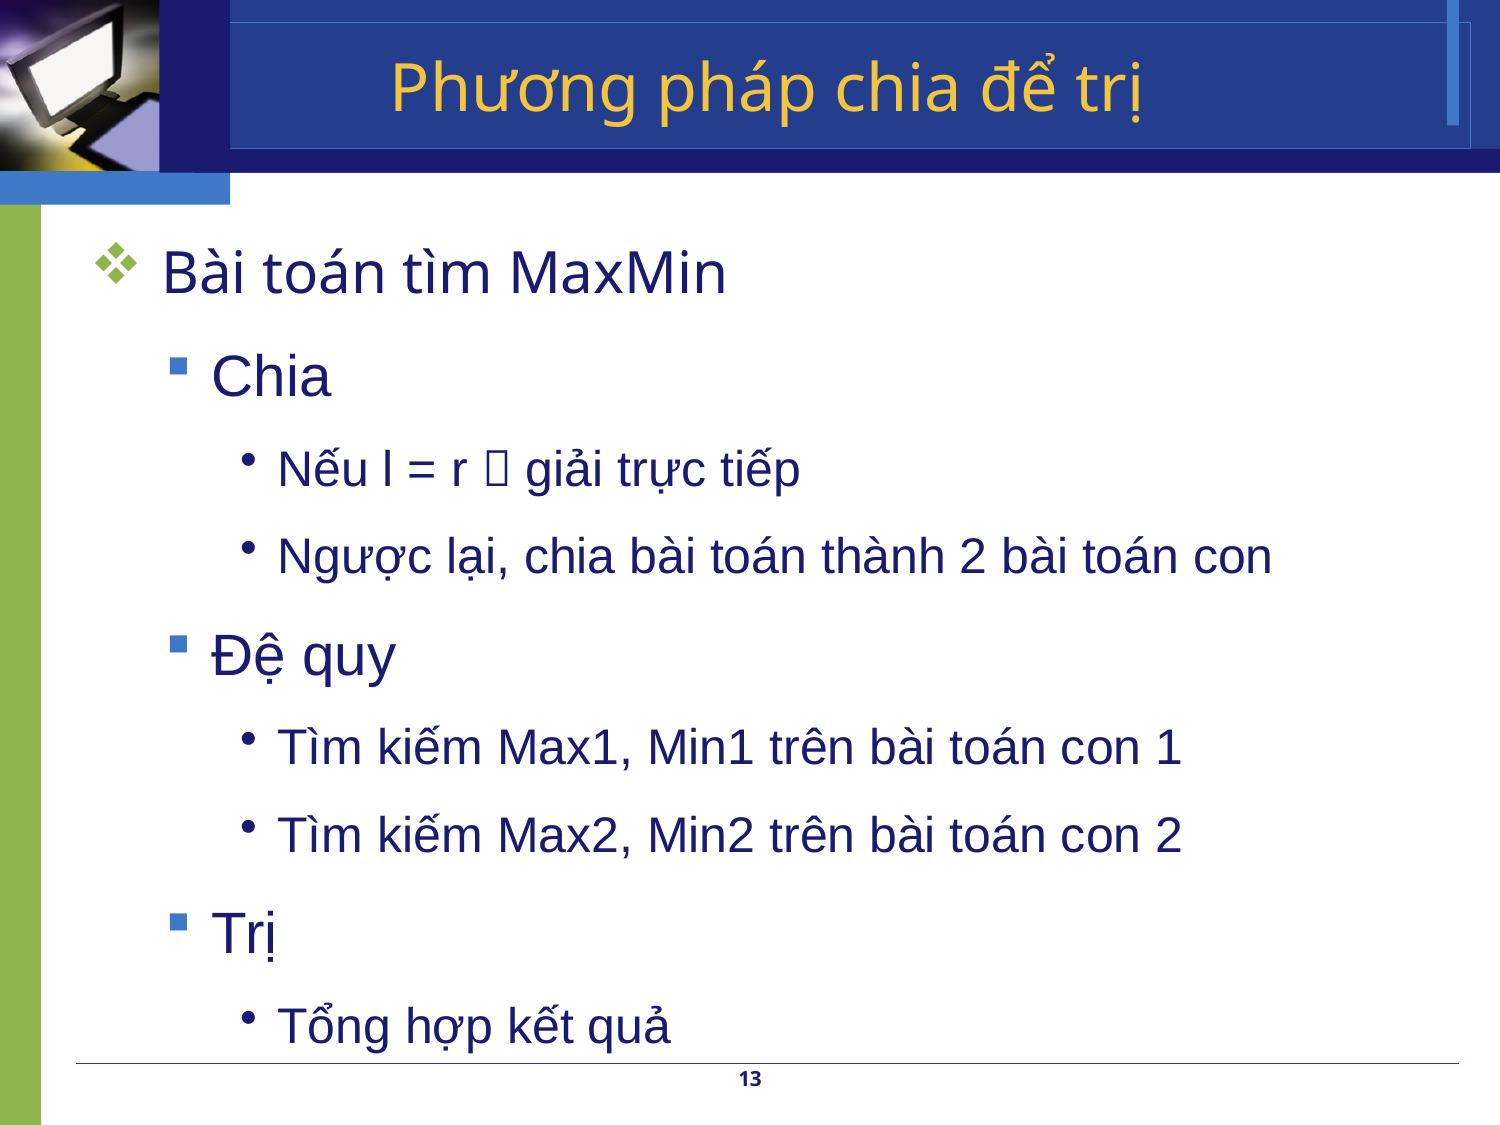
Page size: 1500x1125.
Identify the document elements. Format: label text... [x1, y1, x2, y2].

title Phương pháp chia để trị [122, 38, 1413, 131]
picture [0, 0, 159, 171]
slide_number 13 [574, 1057, 926, 1096]
list Bài toán tìm MaxMin Chia Nếu l = r  giải trực tiếp Ngược lại, chia bài toán thành 2 bài toán con Đệ quy Tìm kiếm Max1, Min1 trên bài toán con 1 Tìm kiếm Max2, Min2 trên bài toán con 2 Trị Tổng hợp kết quả [74, 206, 1426, 1069]
